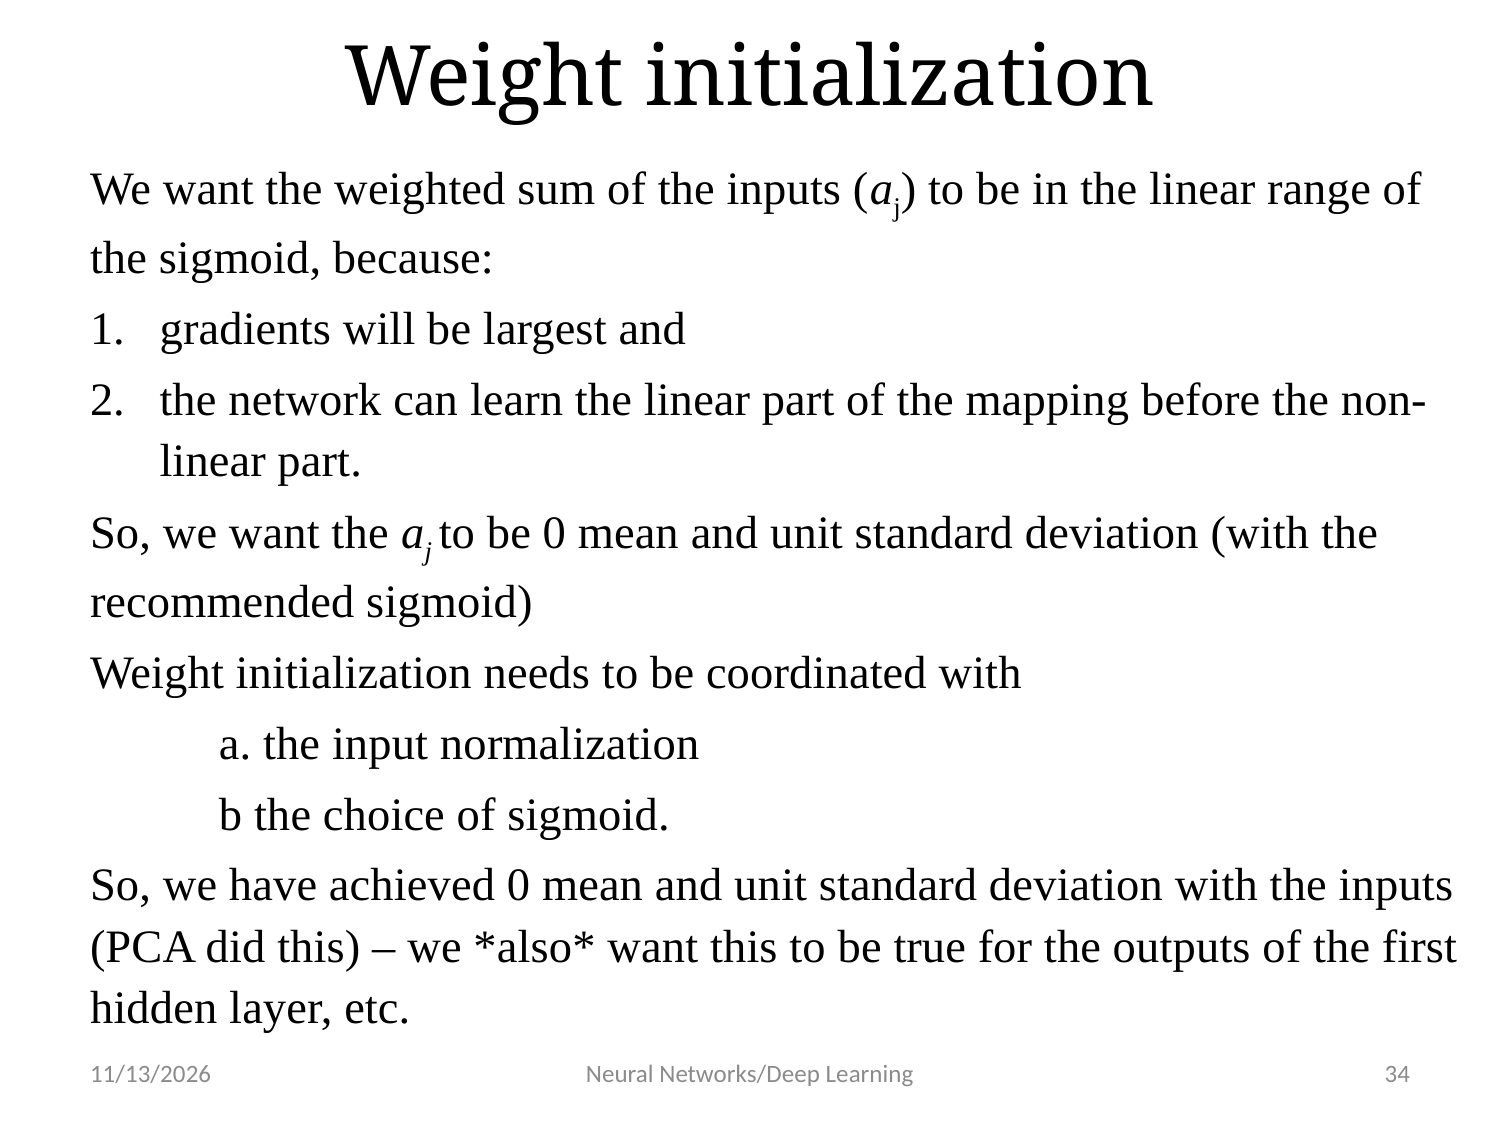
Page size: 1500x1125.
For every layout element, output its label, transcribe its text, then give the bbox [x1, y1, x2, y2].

list We want the weighted sum of the inputs (aj) to be in the linear range of the sigmoid, because: gradients will be largest and the network can learn the linear part of the mapping before the non-linear part. So, we want the aj to be 0 mean and unit standard deviation (with the recommended sigmoid) Weight initialization needs to be coordinated with a. the input normalization b the choice of sigmoid. So, we have achieved 0 mean and unit standard deviation with the inputs (PCA did this) – we *also* want this to be true for the outputs of the first hidden layer, etc. [75, 144, 1478, 1043]
title Weight initialization [75, 0, 1425, 144]
footer Neural Networks/Deep Learning [512, 1042, 988, 1103]
slide_number 34 [1074, 1042, 1425, 1103]
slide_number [75, 1042, 425, 1103]
